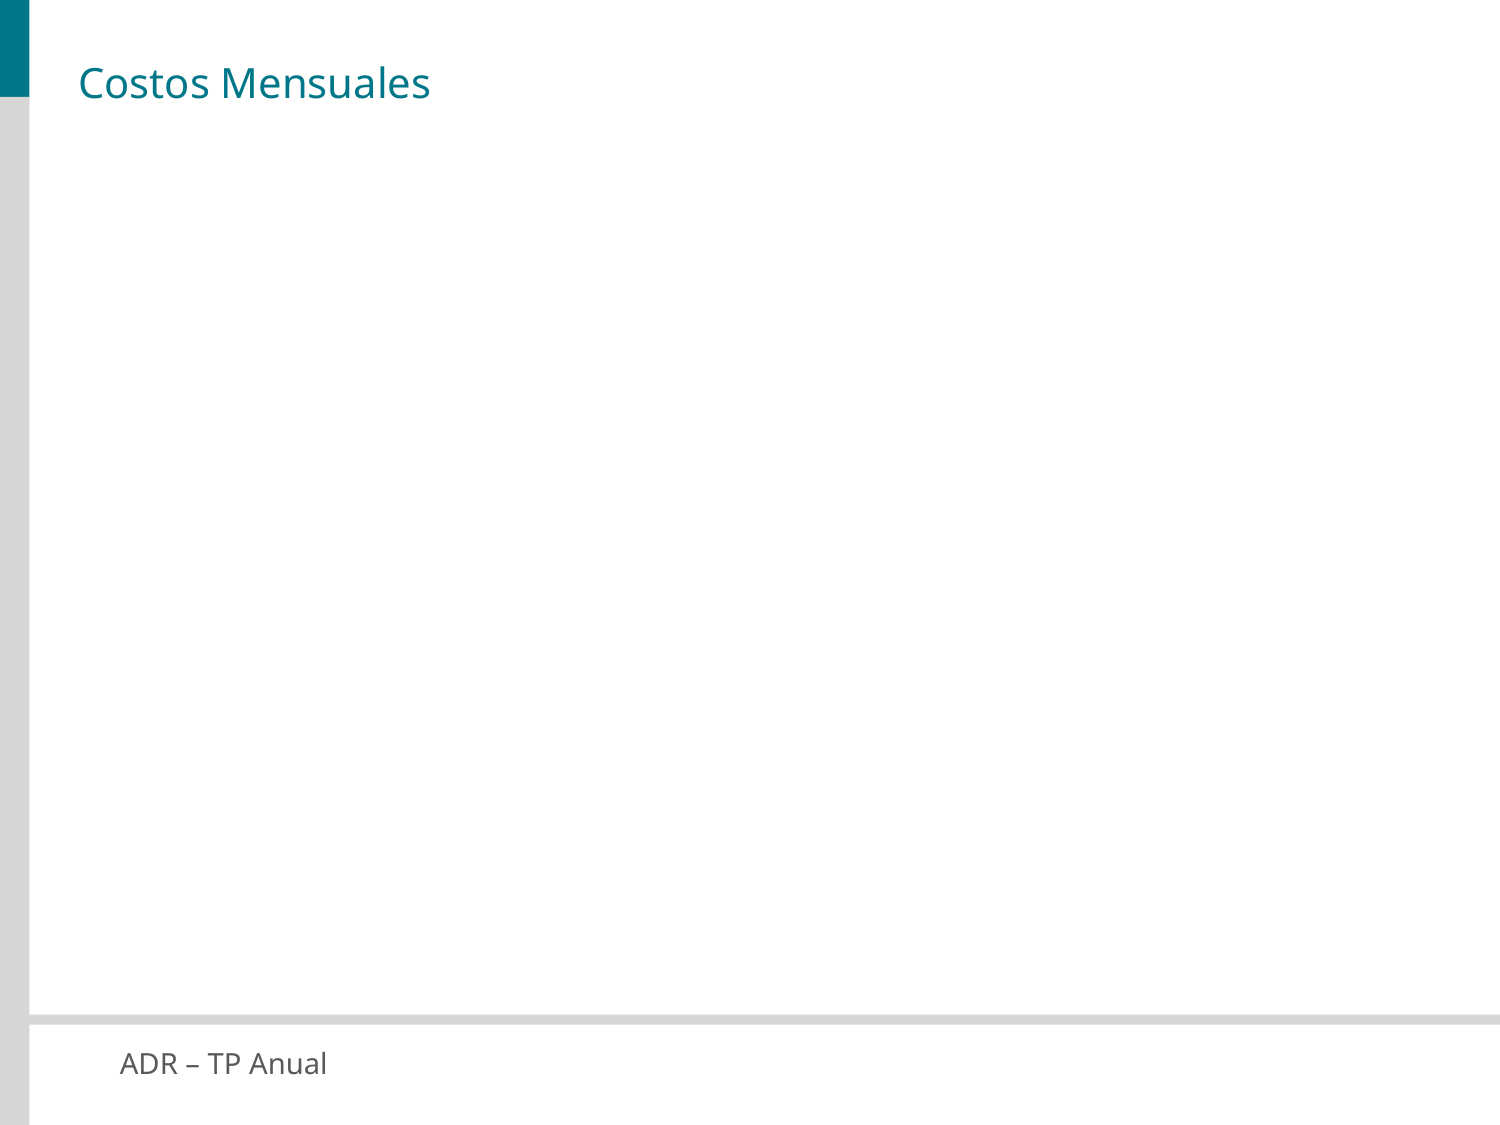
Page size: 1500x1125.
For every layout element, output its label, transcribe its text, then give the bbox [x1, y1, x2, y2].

title Costos Mensuales [78, 57, 1465, 106]
